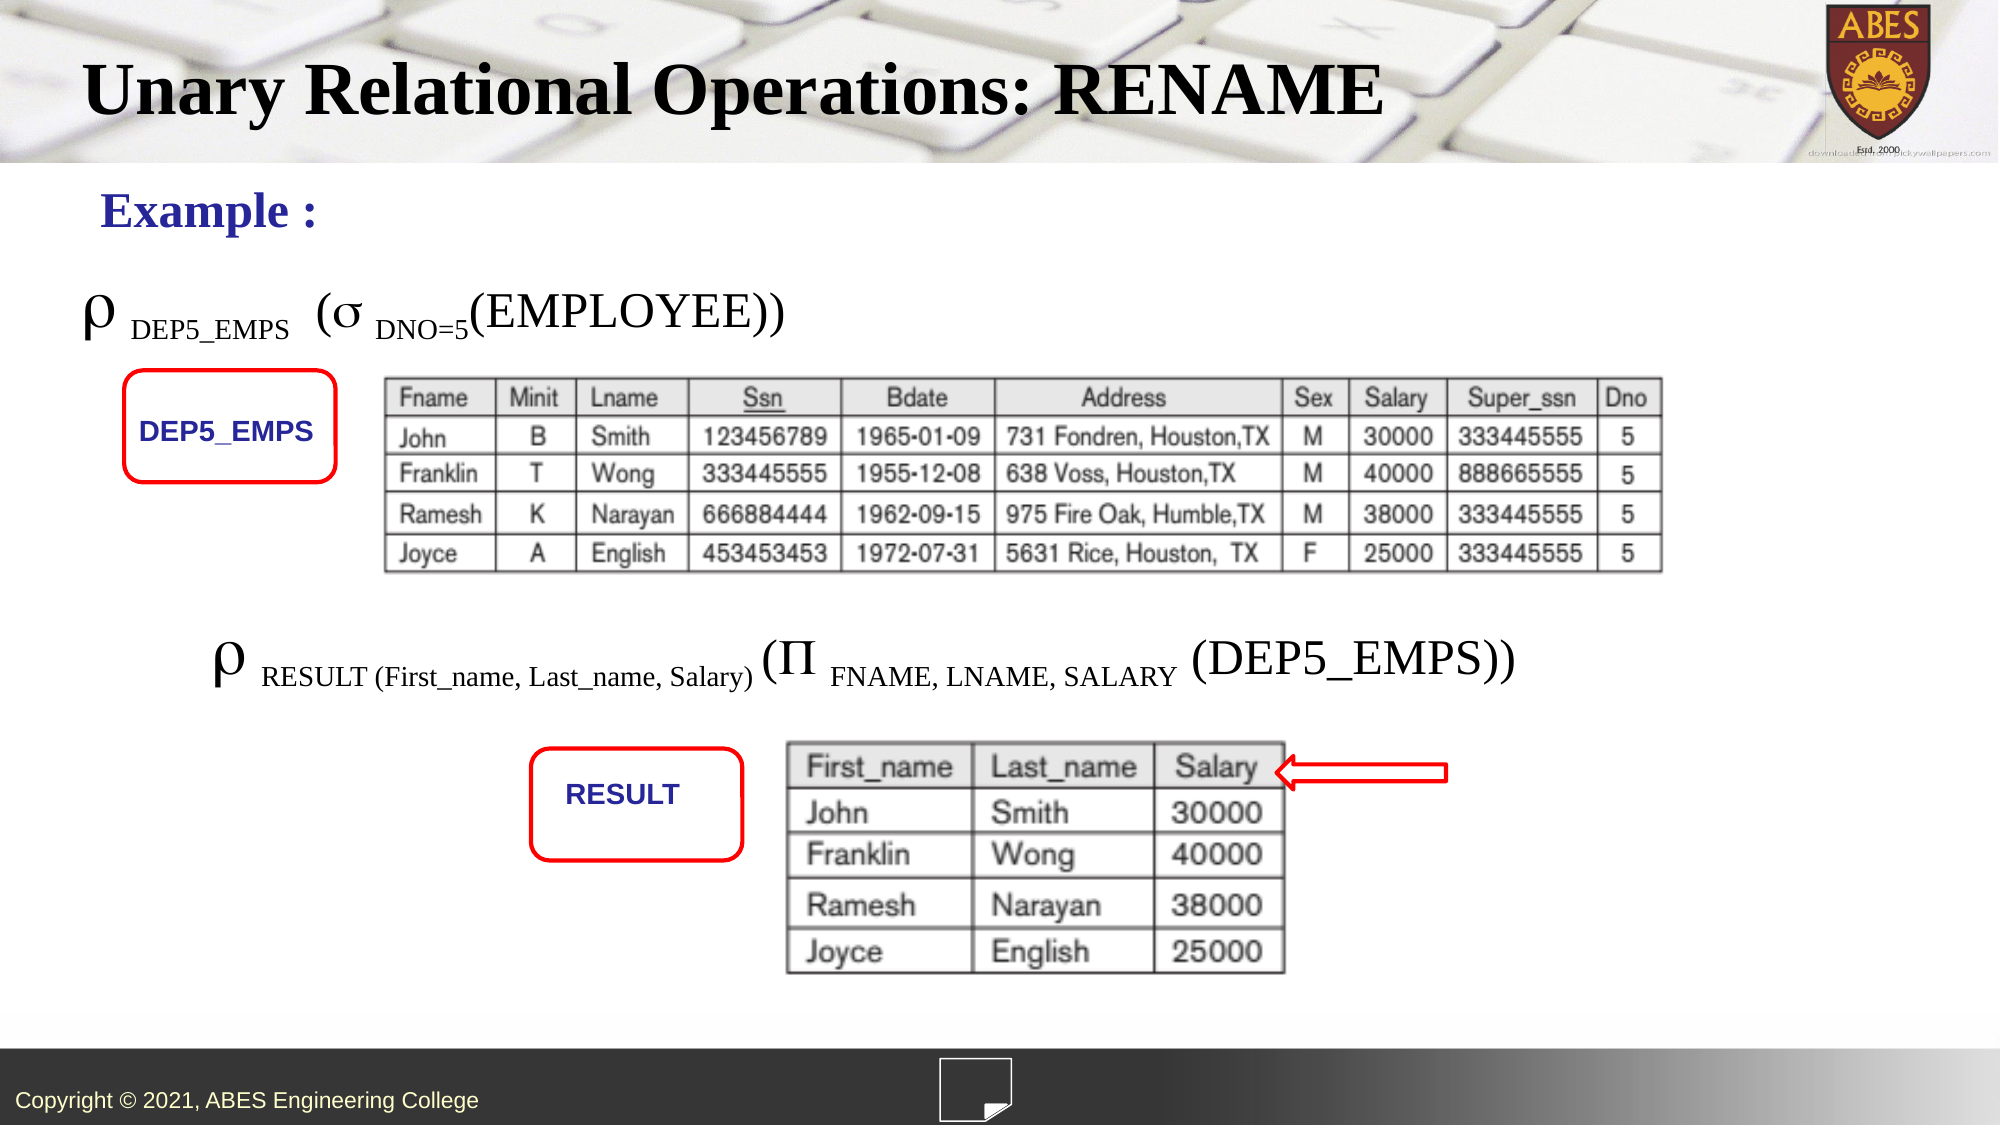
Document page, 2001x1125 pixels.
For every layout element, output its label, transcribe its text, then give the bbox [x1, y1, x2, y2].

text_box  DEP5_EMPS ( DNO=5(EMPLOYEE)) [66, 253, 947, 353]
text_box [1307, 762, 1449, 784]
text_box [122, 368, 338, 485]
text_box RESULT [527, 768, 695, 818]
picture [0, 1014, 2000, 1125]
text_box  RESULT (First_name, Last_name, Salary) ( FNAME, LNAME, SALARY (DEP5_EMPS)) [196, 600, 1532, 700]
picture [379, 370, 1674, 585]
picture [0, 0, 1999, 163]
picture [770, 734, 1304, 987]
text_box DEP5_EMPS [124, 404, 336, 455]
text_box [528, 746, 745, 863]
list Example : [66, 169, 1867, 971]
text_box Unary Relational Operations: RENAME [66, 31, 1491, 137]
